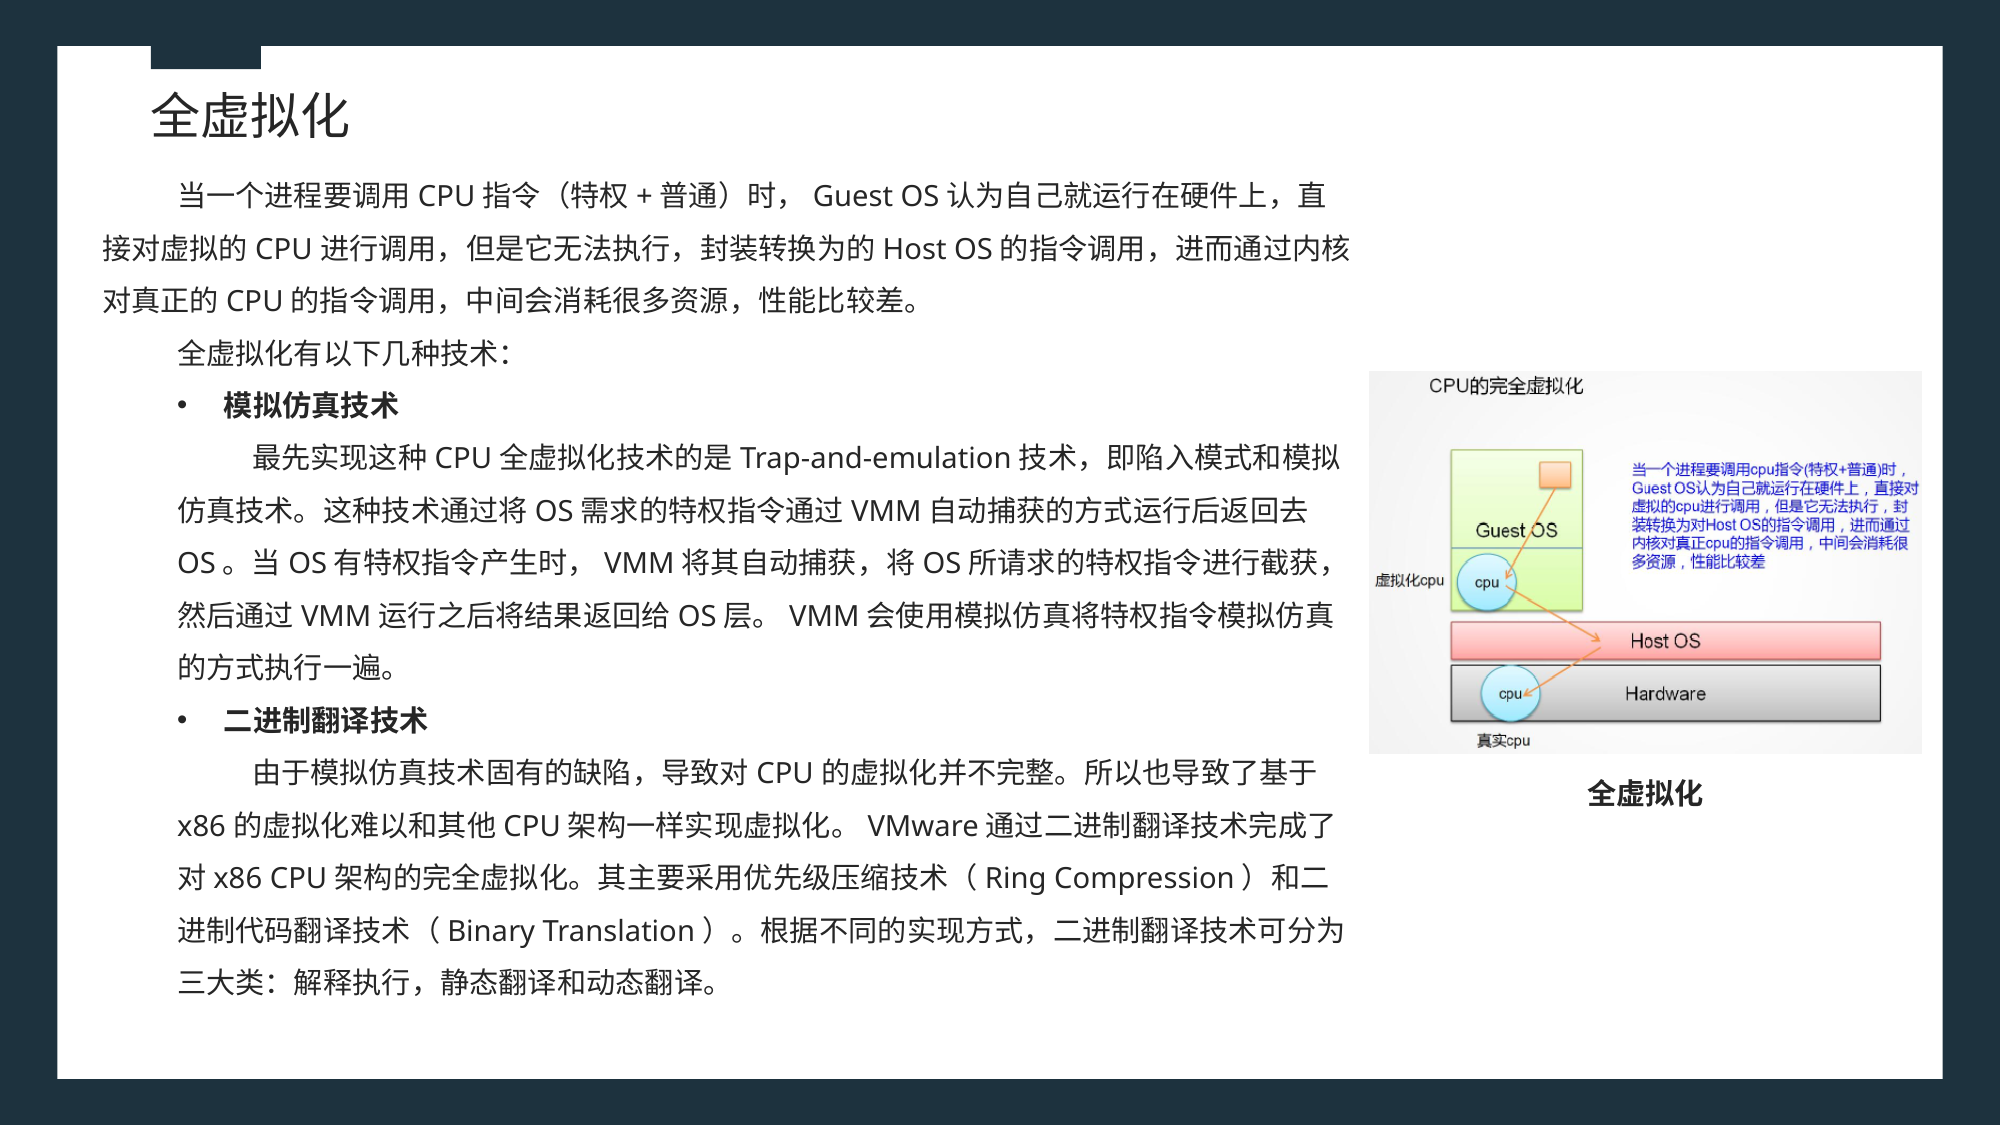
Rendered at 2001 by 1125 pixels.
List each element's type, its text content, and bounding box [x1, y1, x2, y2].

text_box 全虚拟化 [1572, 767, 1719, 818]
text_box 当一个进程要调用CPU指令（特权+普通）时，Guest OS认为自己就运行在硬件上，直接对虚拟的CPU进行调用，但是它无法执行，封装转换为的Host OS的指令调用，进而通过内核对真正的CPU的指令调用，中间会消耗很多资源，性能比较差。 全虚拟化有以下几种技术： 模拟仿真技术 最先实现这种CPU全虚拟化技术的是Trap-and-emulation技术，即陷入模式和模拟仿真技术。这种技术通过将OS需求的特权指令通过VMM自动捕获的方式运行后返回去OS。当OS有特权指令产生时，VMM将其自动捕获，将OS所请求的特权指令进行截获，然后通过VMM运行之后将结果返回给OS层。VMM会使用模拟仿真将特权指令模拟仿真的方式执行一遍。 二进制翻译技术 由于模拟仿真技术固有的缺陷，导致对CPU的虚拟化并不完整。所以也导致了基于x86的虚拟化难以和其他CPU架构一样实现虚拟化。VMware通过二进制翻译技术完成了对x86 CPU架构的完全虚拟化。其主要采用优先级压缩技术（Ring Compression）和二进制代码翻译技术（Binary Translation）。根据不同的实现方式，二进制翻译技术可分为三大类：解释执行，静态翻译和动态翻译。 [87, 152, 1370, 1007]
picture [1369, 371, 1922, 754]
text_box 全虚拟化 [150, 77, 763, 152]
